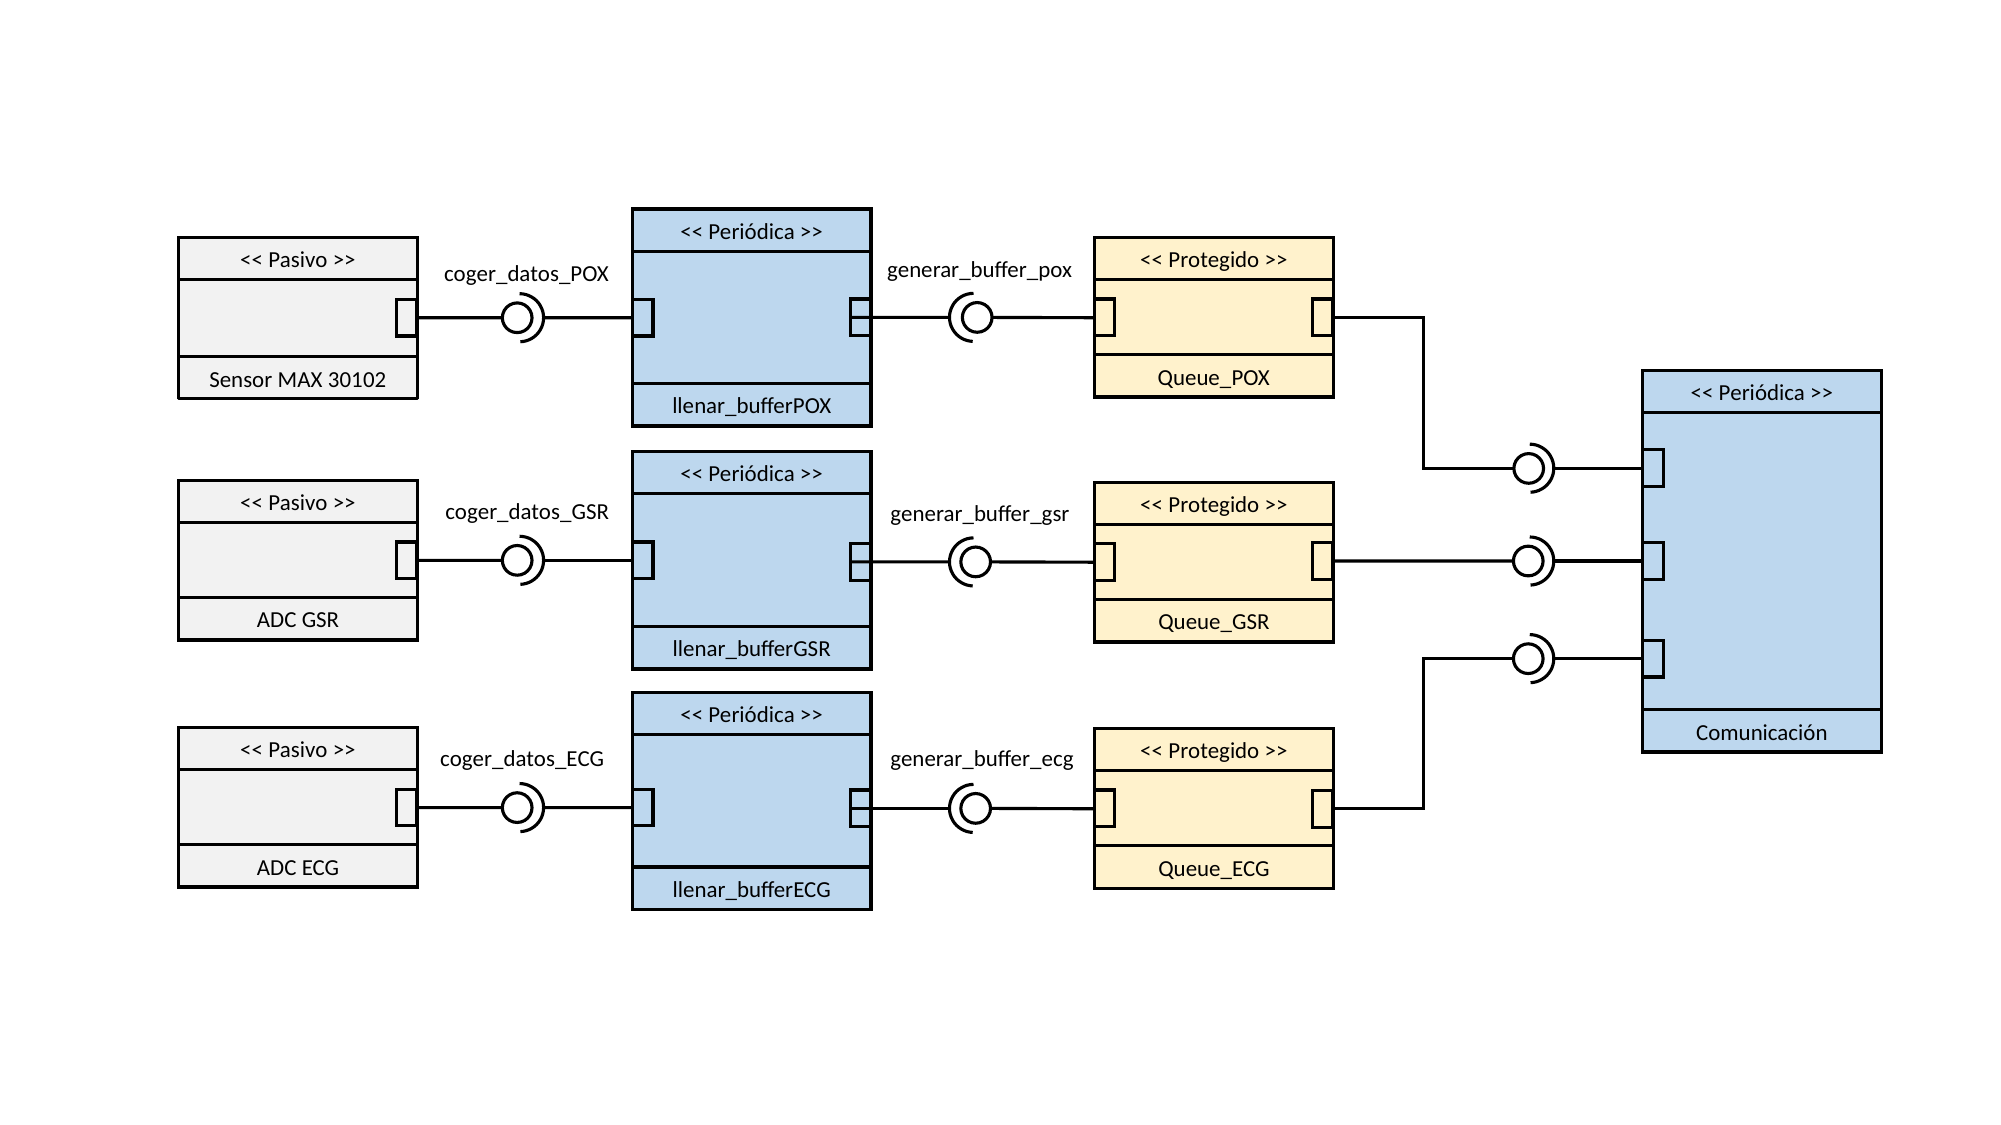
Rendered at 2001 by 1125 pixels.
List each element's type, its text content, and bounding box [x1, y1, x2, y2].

text_box generar_buffer_gsr [875, 491, 1085, 534]
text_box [632, 208, 872, 427]
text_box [1094, 482, 1334, 643]
text_box [501, 791, 520, 824]
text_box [632, 451, 872, 670]
text_box [948, 783, 974, 833]
text_box [519, 294, 545, 343]
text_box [1094, 728, 1334, 889]
text_box [948, 537, 974, 587]
text_box [973, 792, 992, 825]
text_box [501, 301, 520, 334]
text_box coger_datos_GSR [430, 488, 625, 532]
text_box [501, 544, 520, 577]
text_box [519, 535, 545, 585]
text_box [1332, 658, 1514, 809]
text_box coger_datos_ECG [425, 735, 620, 778]
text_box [178, 480, 418, 641]
text_box coger_datos_POX [429, 251, 625, 294]
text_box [1094, 237, 1334, 398]
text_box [1332, 317, 1514, 469]
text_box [632, 692, 872, 910]
text_box [948, 292, 974, 342]
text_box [178, 727, 418, 888]
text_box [1505, 370, 1882, 753]
text_box [519, 783, 545, 833]
text_box [973, 301, 993, 334]
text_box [178, 237, 418, 400]
text_box generar_buffer_ecg [875, 736, 1089, 779]
text_box generar_buffer_pox [872, 247, 1088, 290]
text_box [973, 545, 992, 578]
